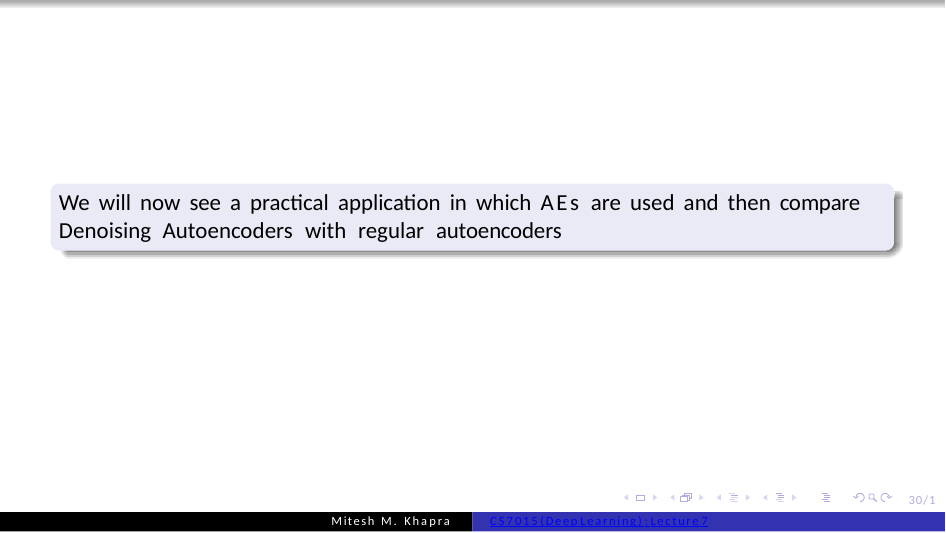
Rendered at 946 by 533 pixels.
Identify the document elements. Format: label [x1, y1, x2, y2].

picture [0, 0, 945, 8]
text_box [0, 511, 946, 532]
slide_number [902, 493, 942, 511]
text_box [50, 183, 903, 260]
